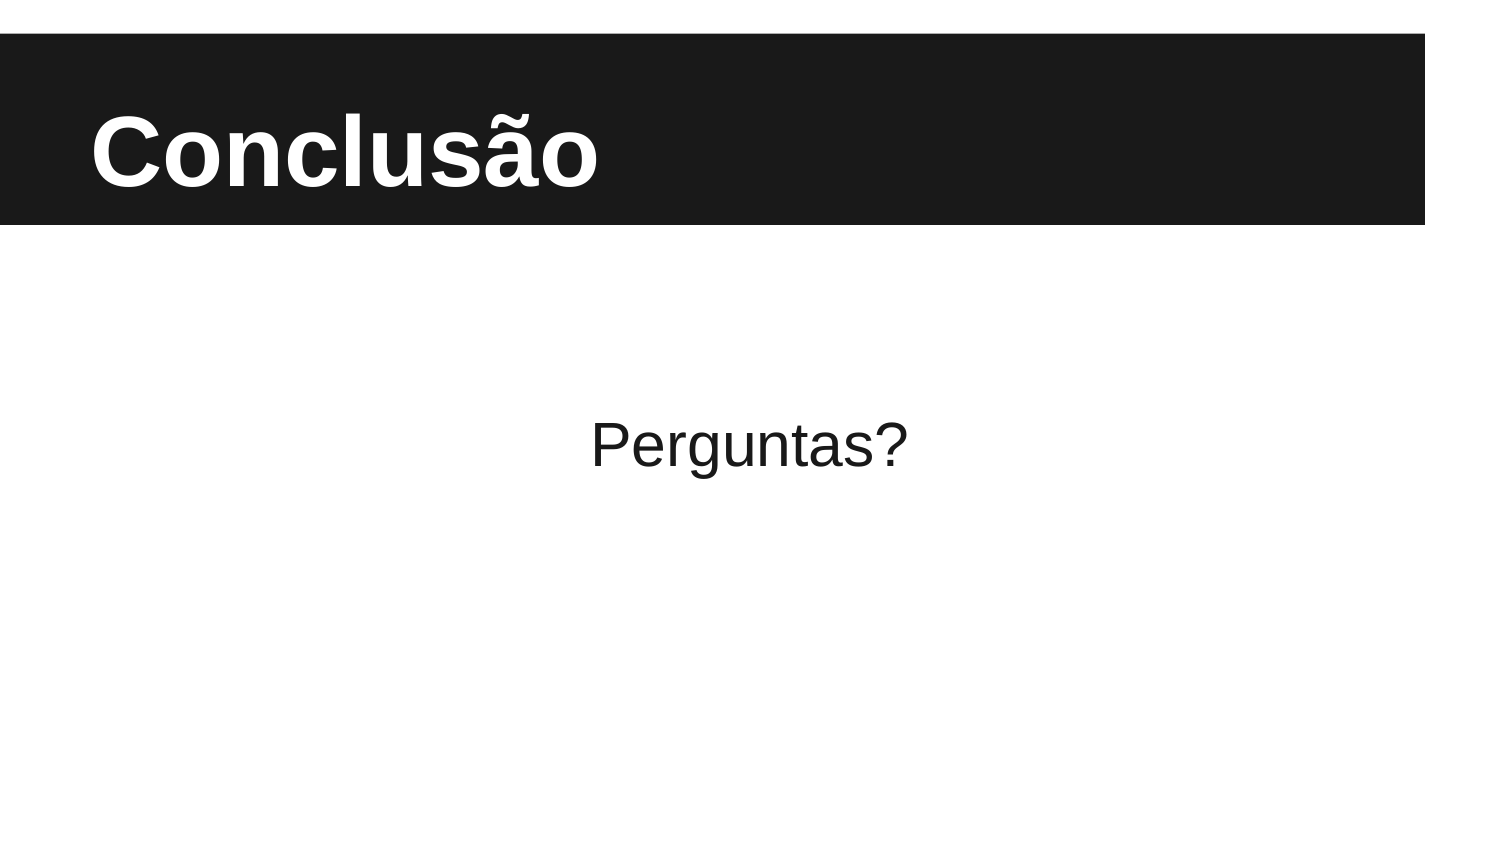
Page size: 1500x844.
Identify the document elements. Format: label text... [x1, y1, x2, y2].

list Perguntas? [75, 239, 1425, 808]
title Conclusão [75, 33, 1425, 221]
